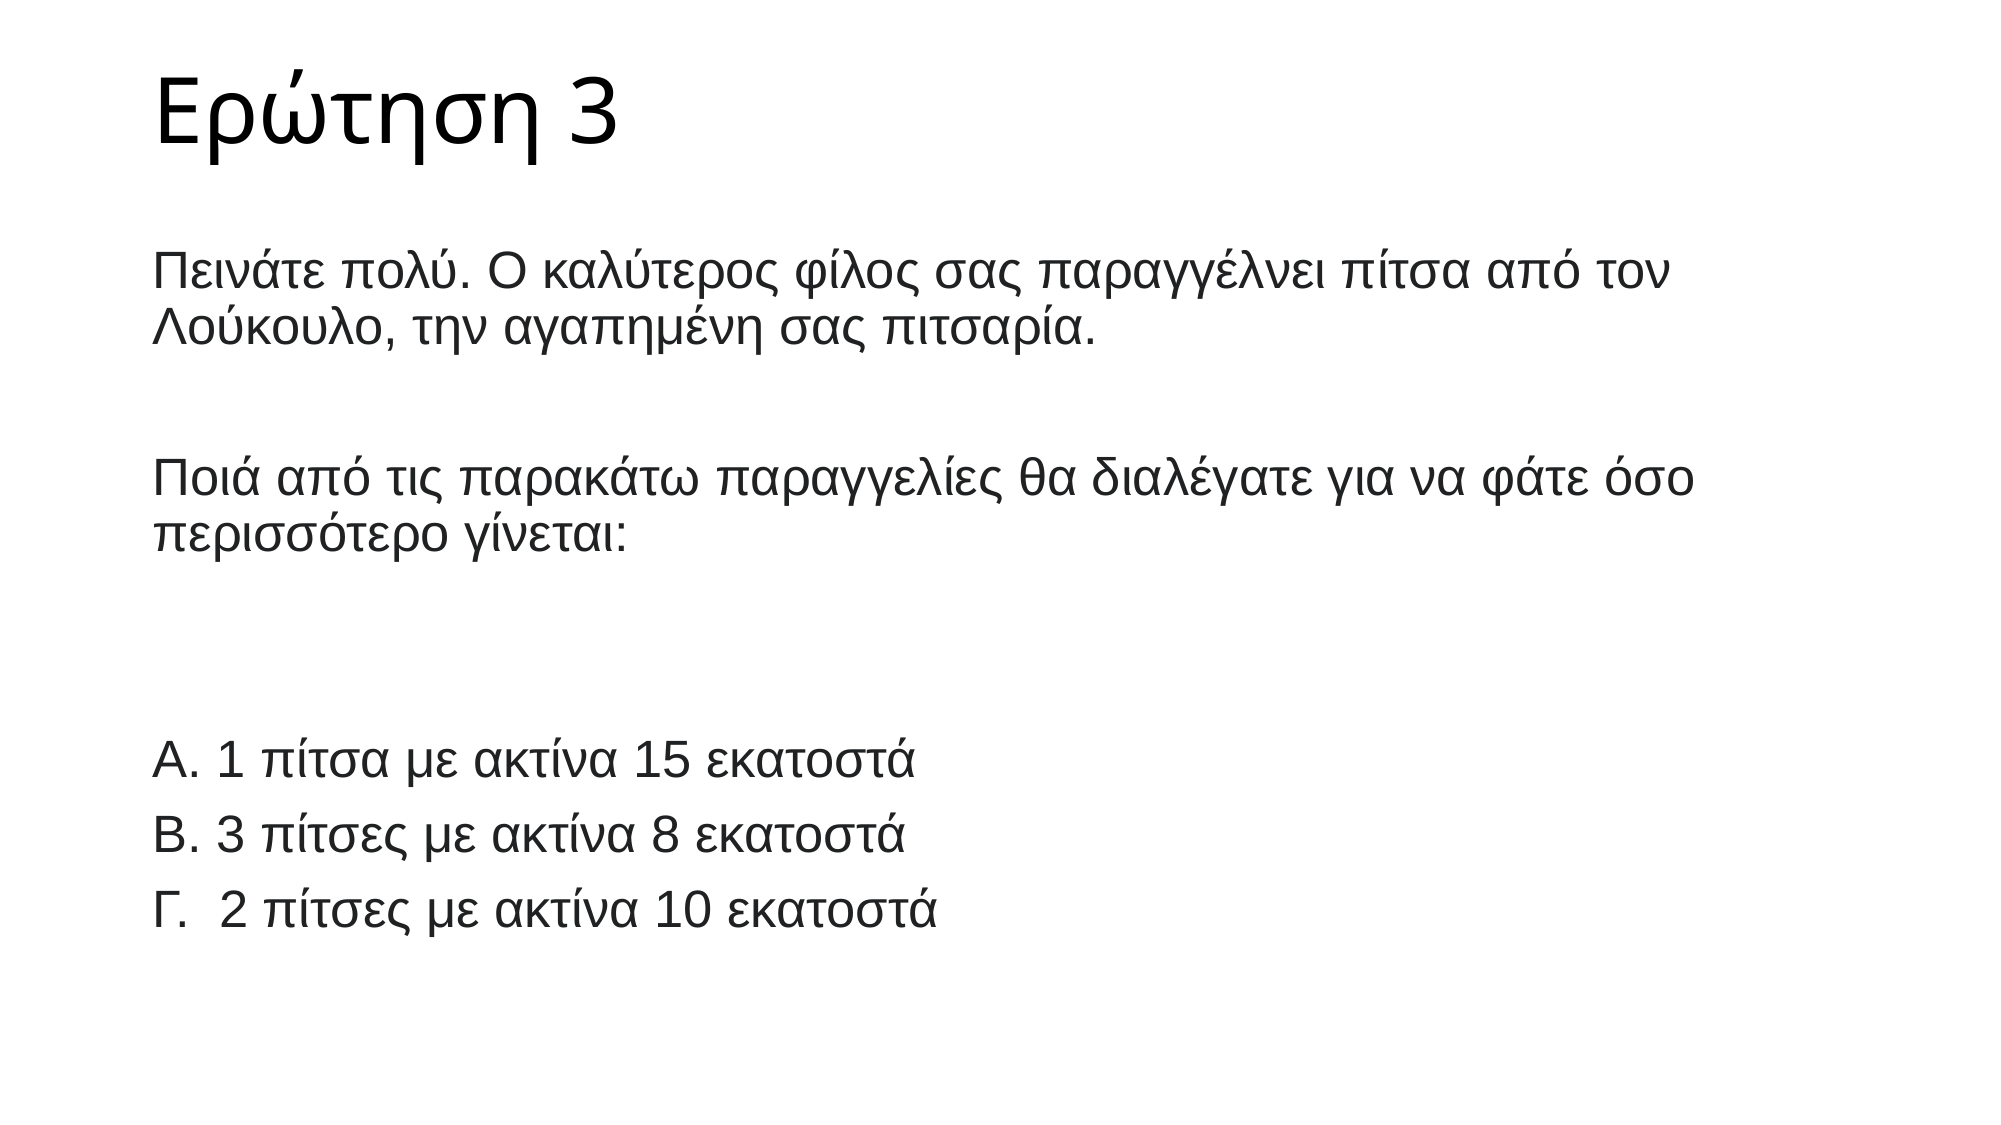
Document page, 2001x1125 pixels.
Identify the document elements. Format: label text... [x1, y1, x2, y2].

title Ερώτηση 3 [137, 59, 1863, 235]
list Πεινάτε πολύ. Ο καλύτερος φίλος σας παραγγέλνει πίτσα από τον Λούκουλο, την αγαπημένη σας πιτσαρία. Ποιά από τις παρακάτω παραγγελίες θα διαλέγατε για να φάτε όσο περισσότερο γίνεται: Α. 1 πίτσα με ακτίνα 15 εκατοστά Β. 3 πίτσες με ακτίνα 8 εκατοστά Γ. 2 πίτσες με ακτίνα 10 εκατοστά [137, 235, 1863, 950]
